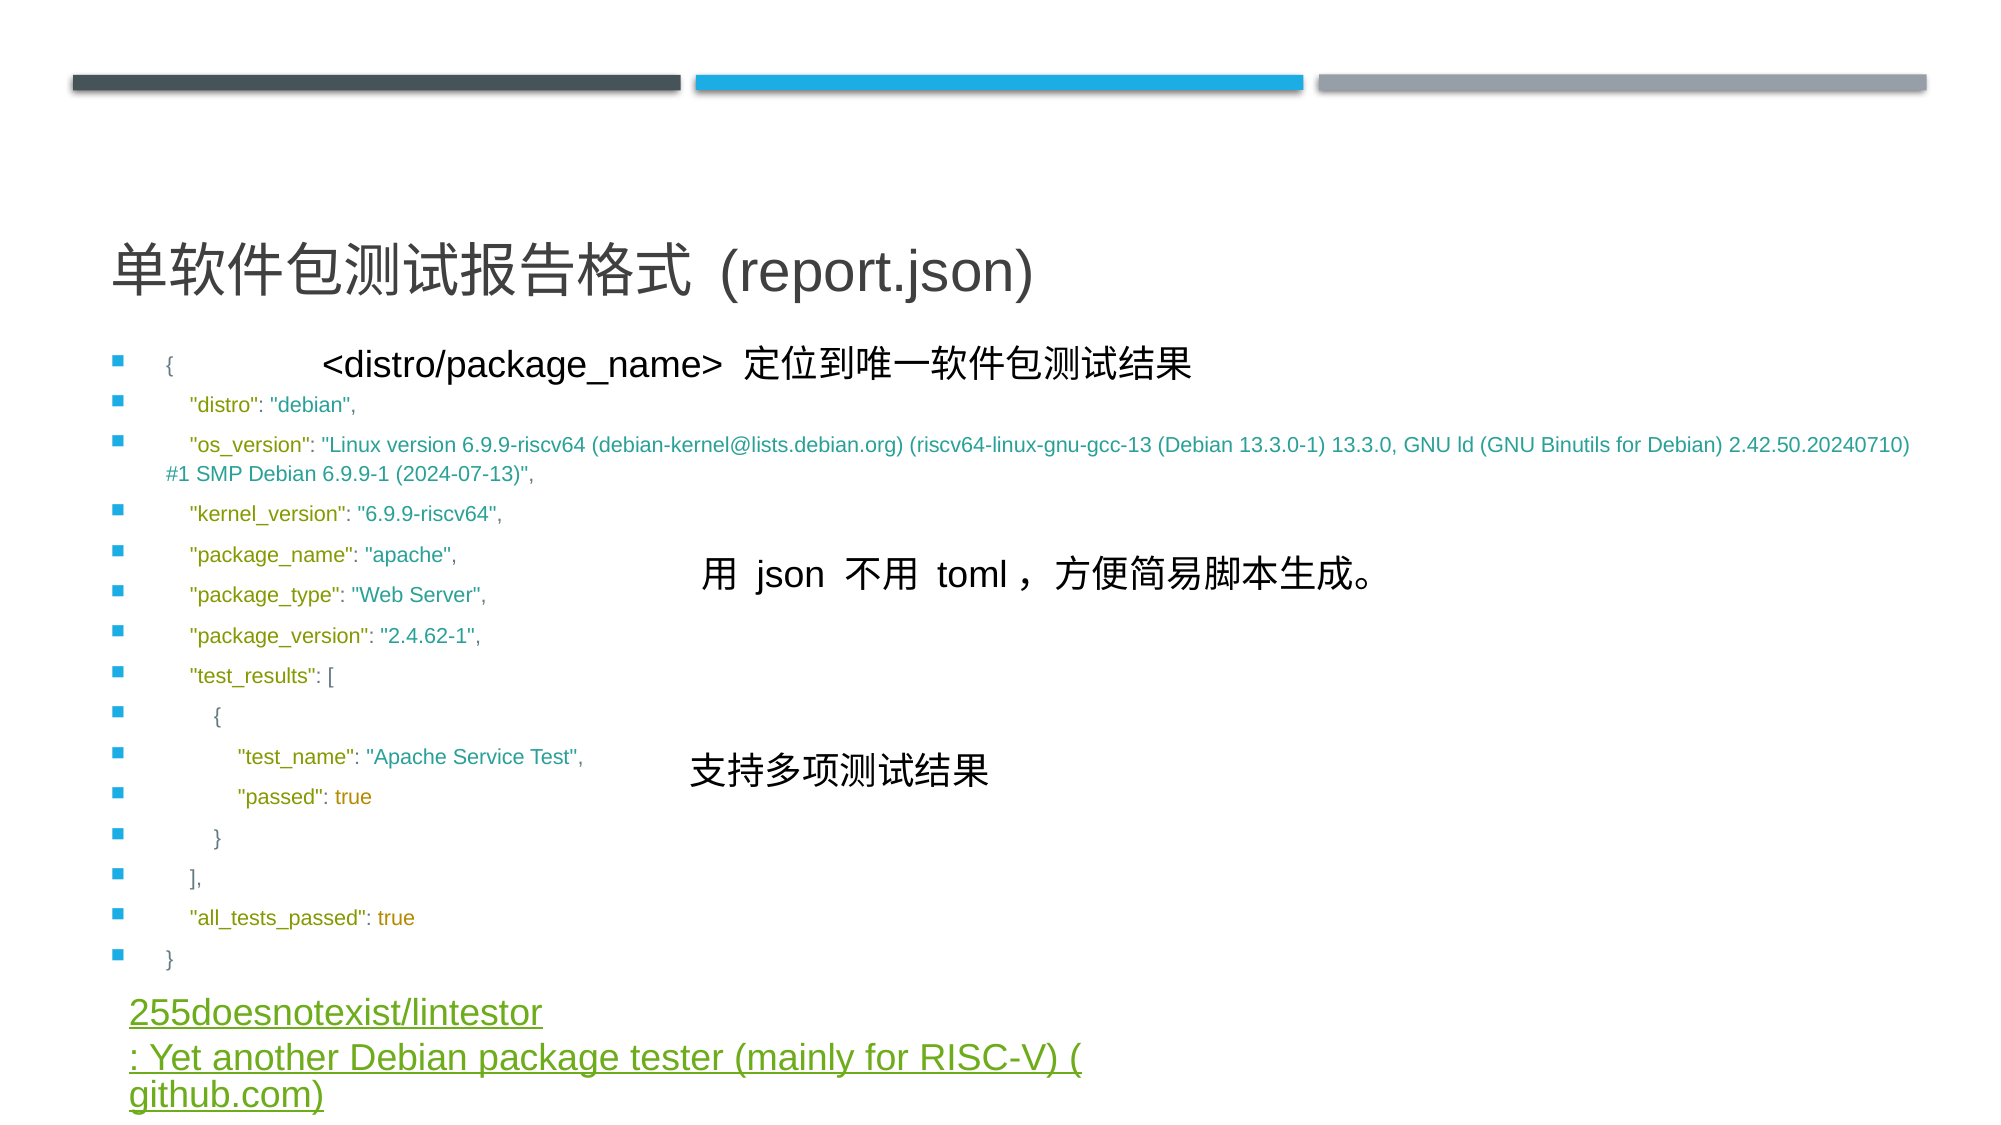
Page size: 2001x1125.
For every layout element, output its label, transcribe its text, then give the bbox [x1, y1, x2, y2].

text_box 支持多项测试结果 [674, 739, 1790, 800]
text_box 255doesnotexist/lintestor: Yet another Debian package tester (mainly for RISC-V) (github.com) [114, 980, 1115, 1085]
title 单软件包测试报告格式 (report.json) [95, 115, 1905, 311]
list { "distro": "debian", "os_version": "Linux version 6.9.9-riscv64 (debian-kernel@lists.debian.org) (riscv64-linux-gnu-gcc-13 (Debian 13.3.0-1) 13.3.0, GNU ld (GNU Binutils for Debian) 2.42.50.20240710) #1 SMP Debian 6.9.9-1 (2024-07-13)", "kernel_version": "6.9.9-riscv64", "package_name": "apache", "package_type": "Web Server", "package_version": "2.4.62-1", "test_results": [ { "test_name": "Apache Service Test", "passed": true } ], "all_tests_passed": true } [95, 338, 1931, 981]
text_box 用 json 不用 toml，方便简易脚本生成。 [686, 542, 1802, 603]
text_box <distro/package_name> 定位到唯一软件包测试结果 [307, 332, 1422, 393]
